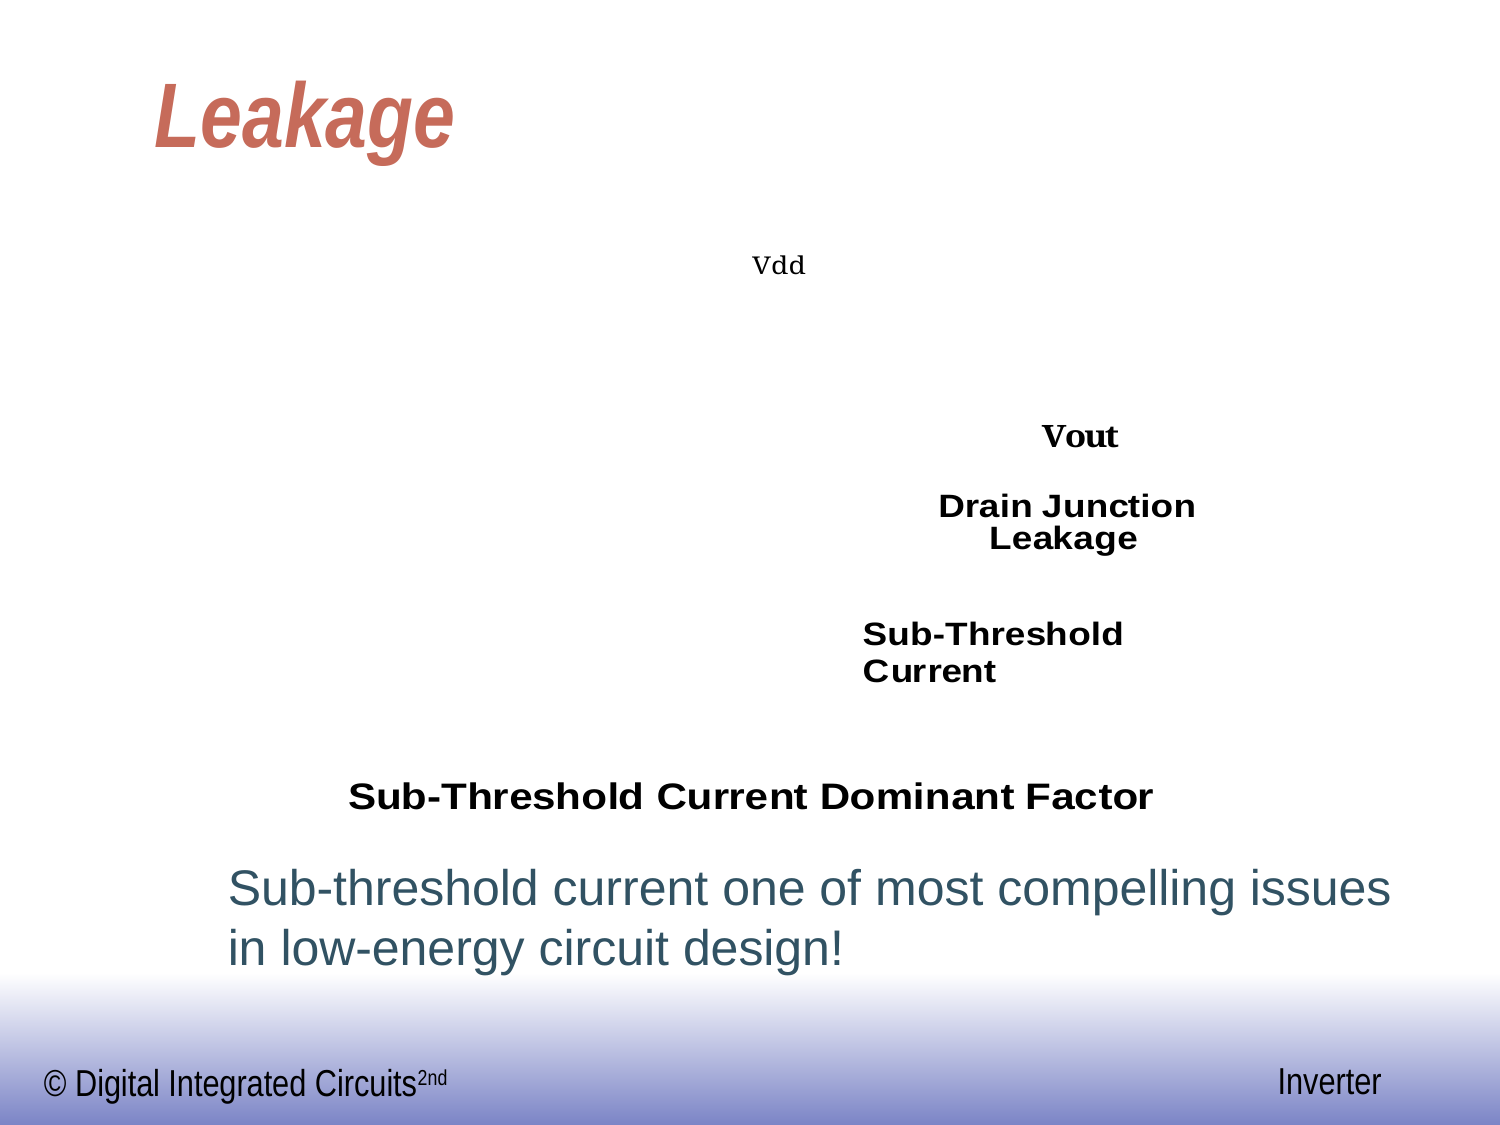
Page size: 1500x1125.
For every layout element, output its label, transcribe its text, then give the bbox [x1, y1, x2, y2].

text_box Sub-threshold current one of most compelling issues in low-energy circuit design! [213, 847, 1408, 983]
text_box Leakage [140, 48, 934, 173]
picture [337, 247, 1200, 829]
